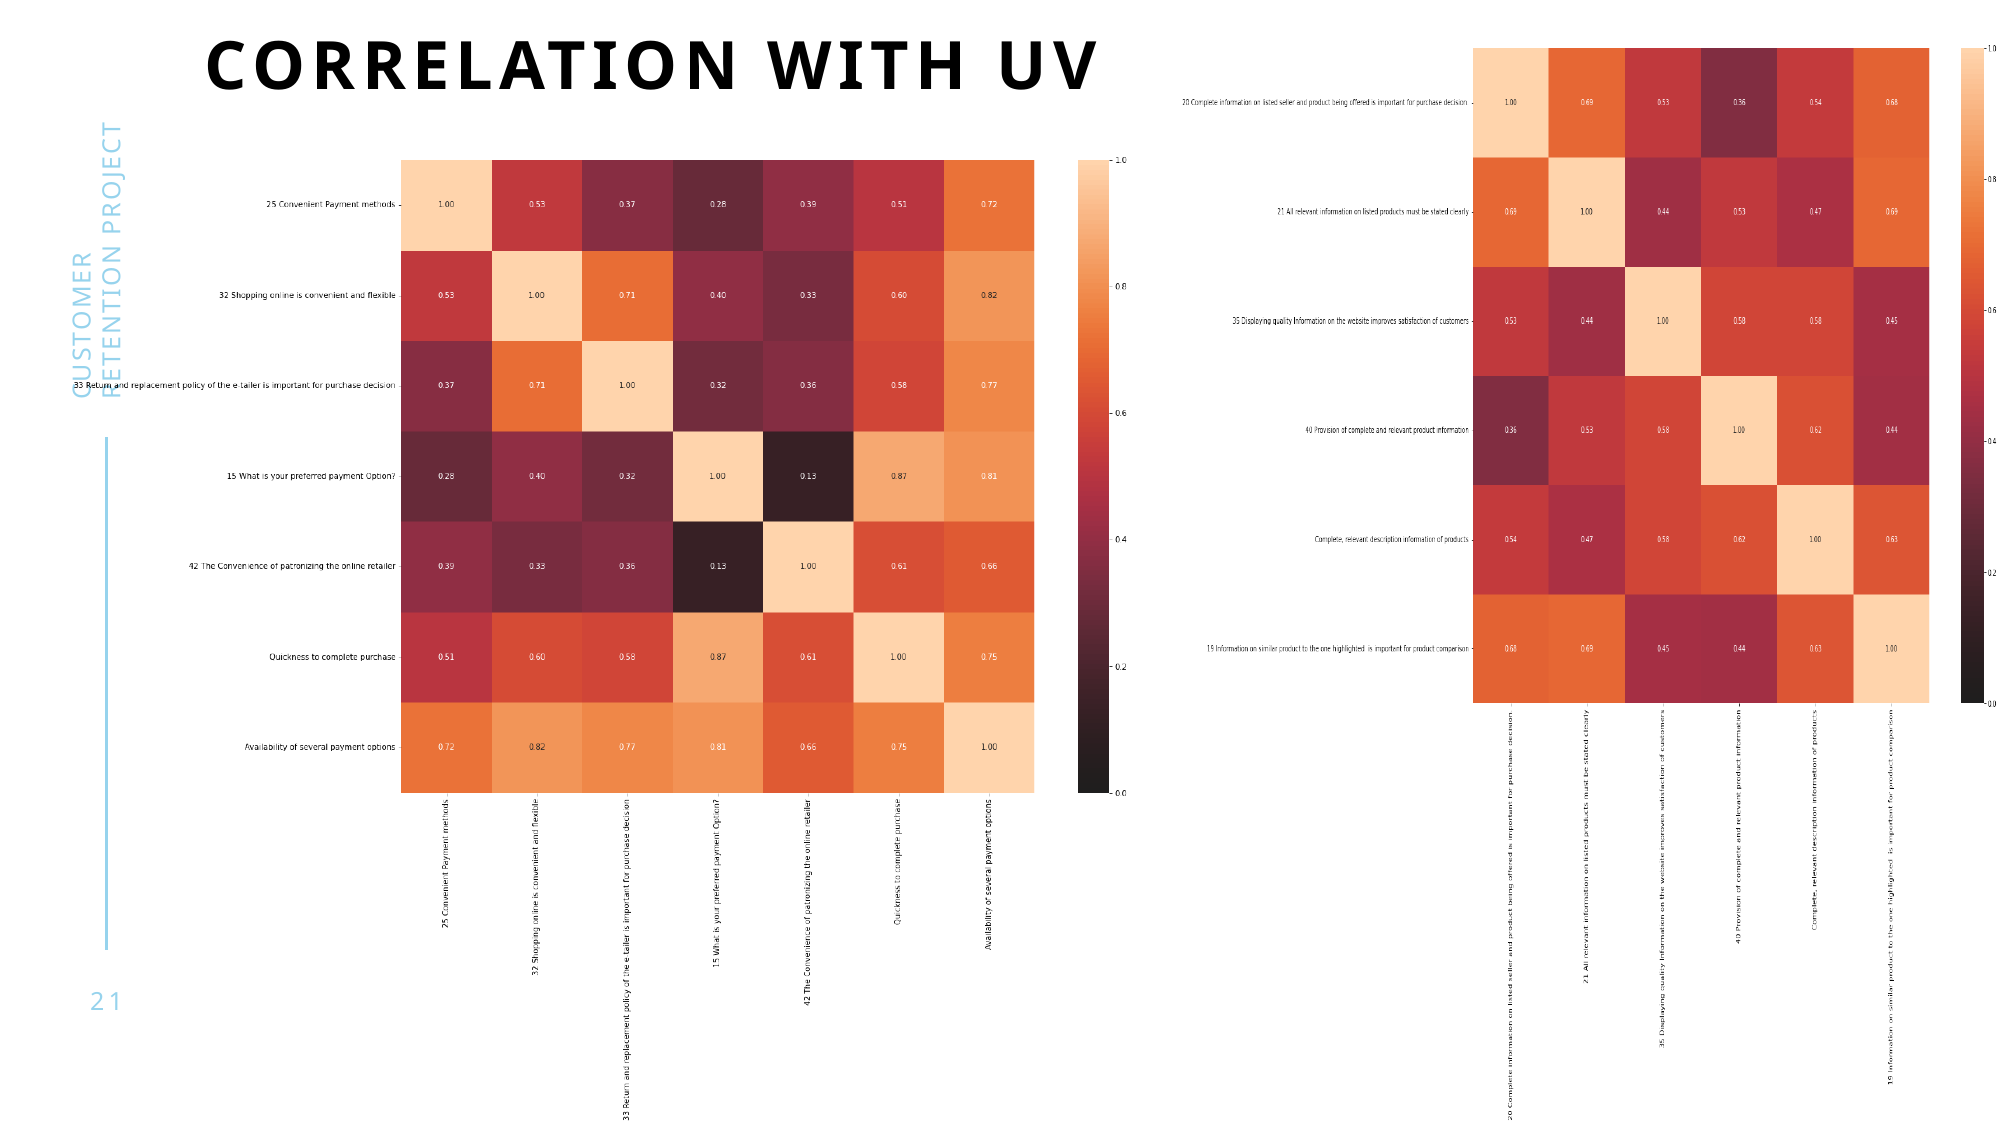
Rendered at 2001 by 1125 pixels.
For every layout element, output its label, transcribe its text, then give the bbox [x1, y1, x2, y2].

title Correlation with UV [204, 31, 1855, 182]
picture [1178, 39, 2000, 1125]
picture [68, 151, 1132, 1125]
footer Customer Retention Project [68, 107, 122, 151]
